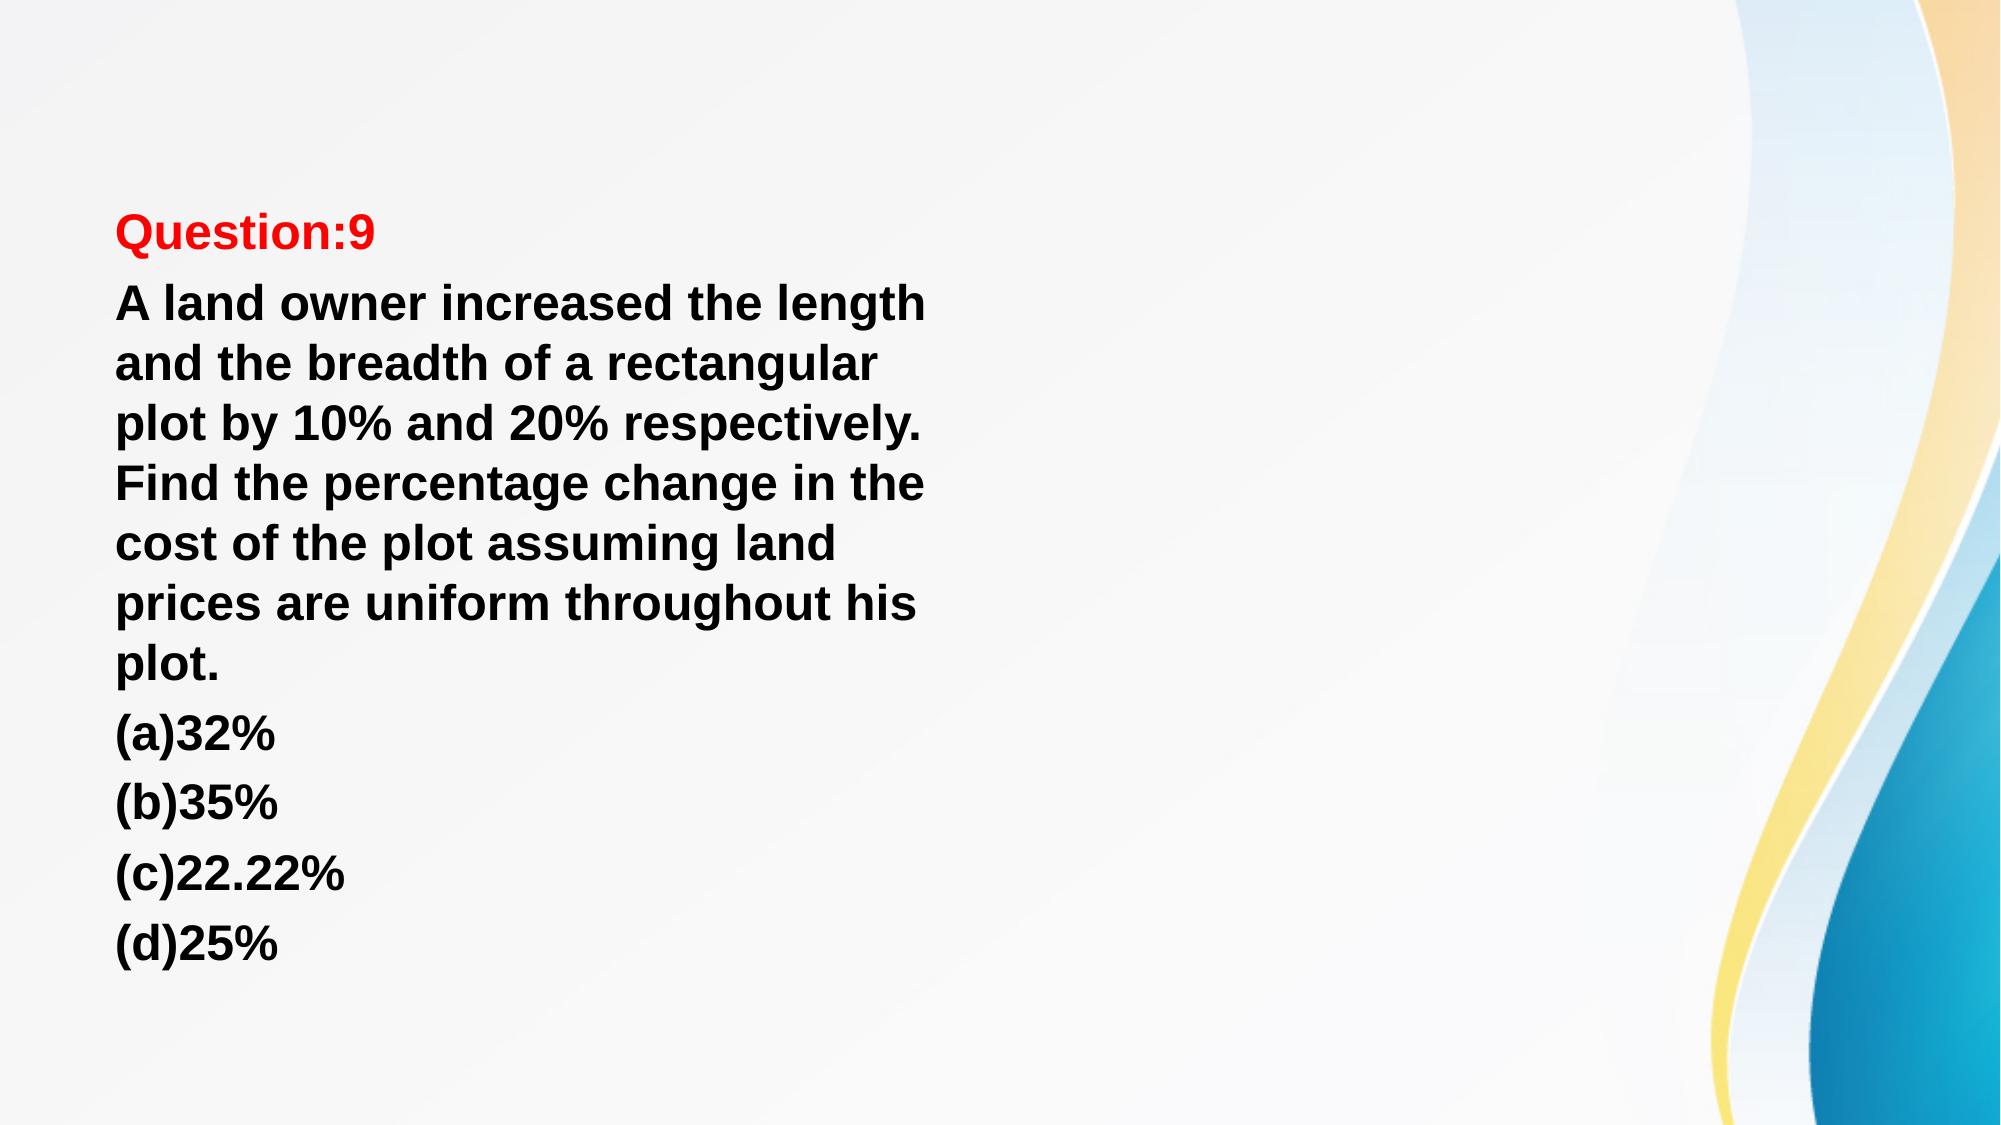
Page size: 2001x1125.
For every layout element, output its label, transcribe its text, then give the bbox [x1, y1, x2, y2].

list Question:9 A land owner increased the length and the breadth of a rectangular plot by 10% and 20% respectively. Find the percentage change in the cost of the plot assuming land prices are uniform throughout his plot. (a)32% (b)35% (c)22.22% (d)25% [99, 192, 984, 1006]
picture [0, 0, 2001, 1125]
